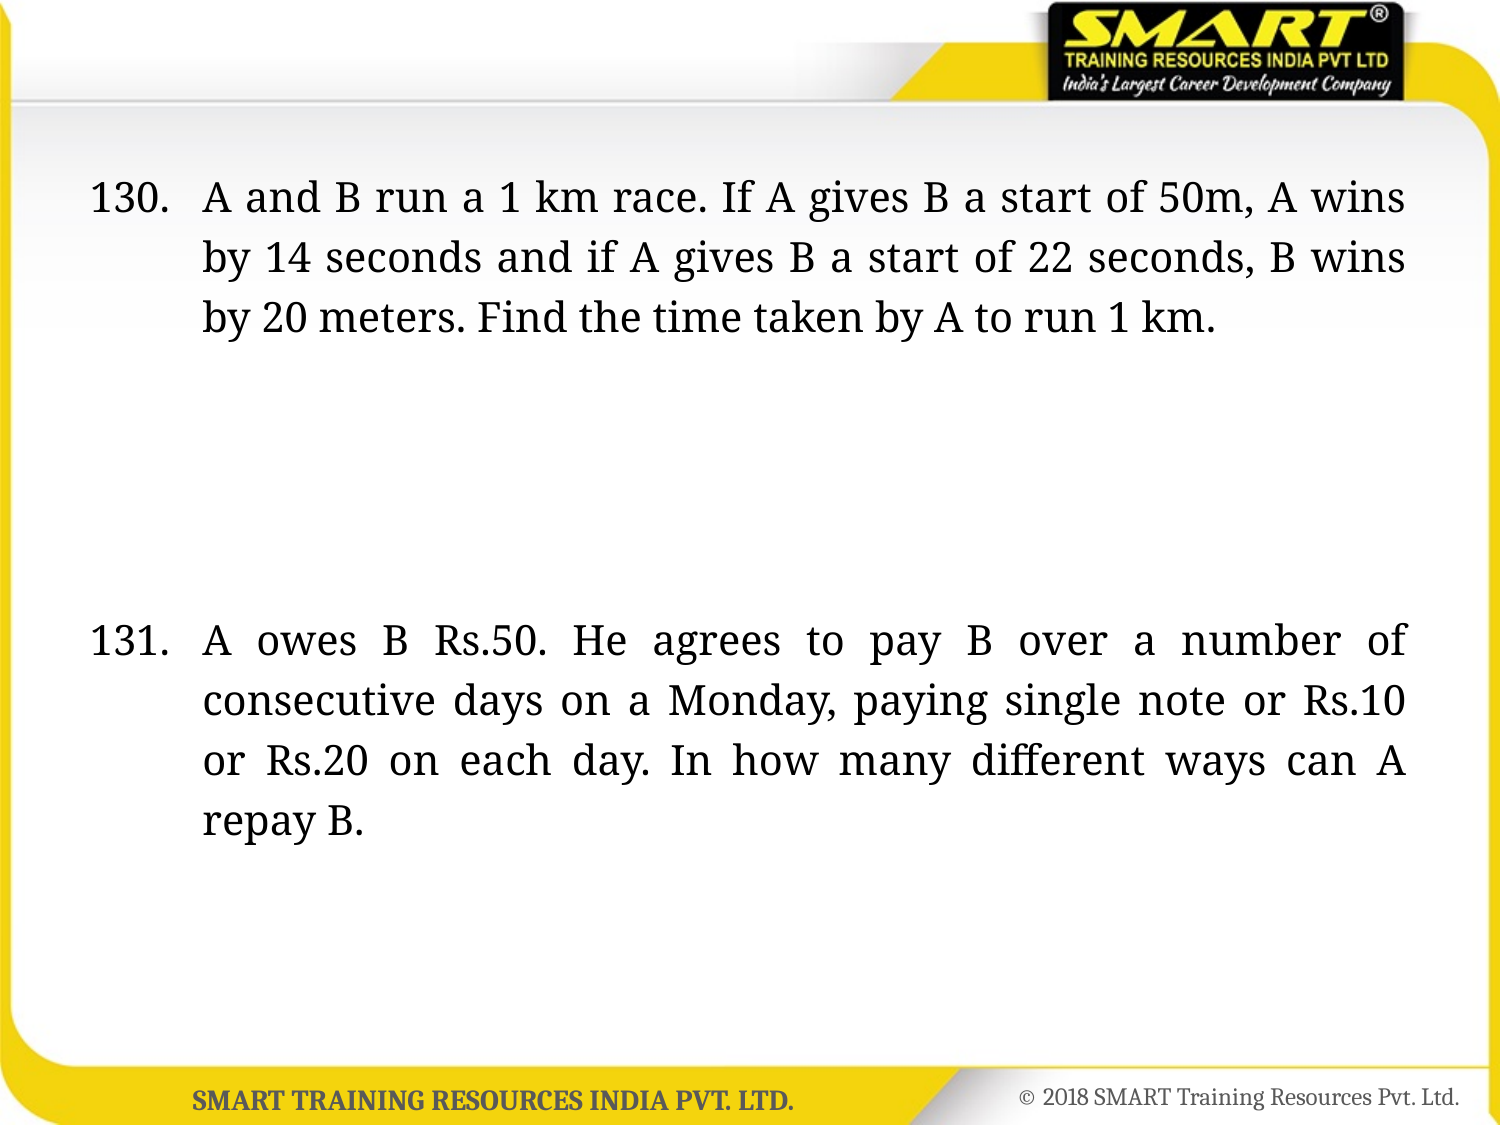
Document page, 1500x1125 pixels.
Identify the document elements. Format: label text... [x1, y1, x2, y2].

picture [0, 0, 1500, 1125]
text_box 130. A and B run a 1 km race. If A gives B a start of 50m, A wins by 14 seconds and if A gives B a start of 22 seconds, B wins by 20 meters. Find the time taken by A to run 1 km. 131. A owes B Rs.50. He agrees to pay B over a number of consecutive days on a Monday, paying single note or Rs.10 or Rs.20 on each day. In how many different ways can A repay B. [74, 153, 1422, 852]
